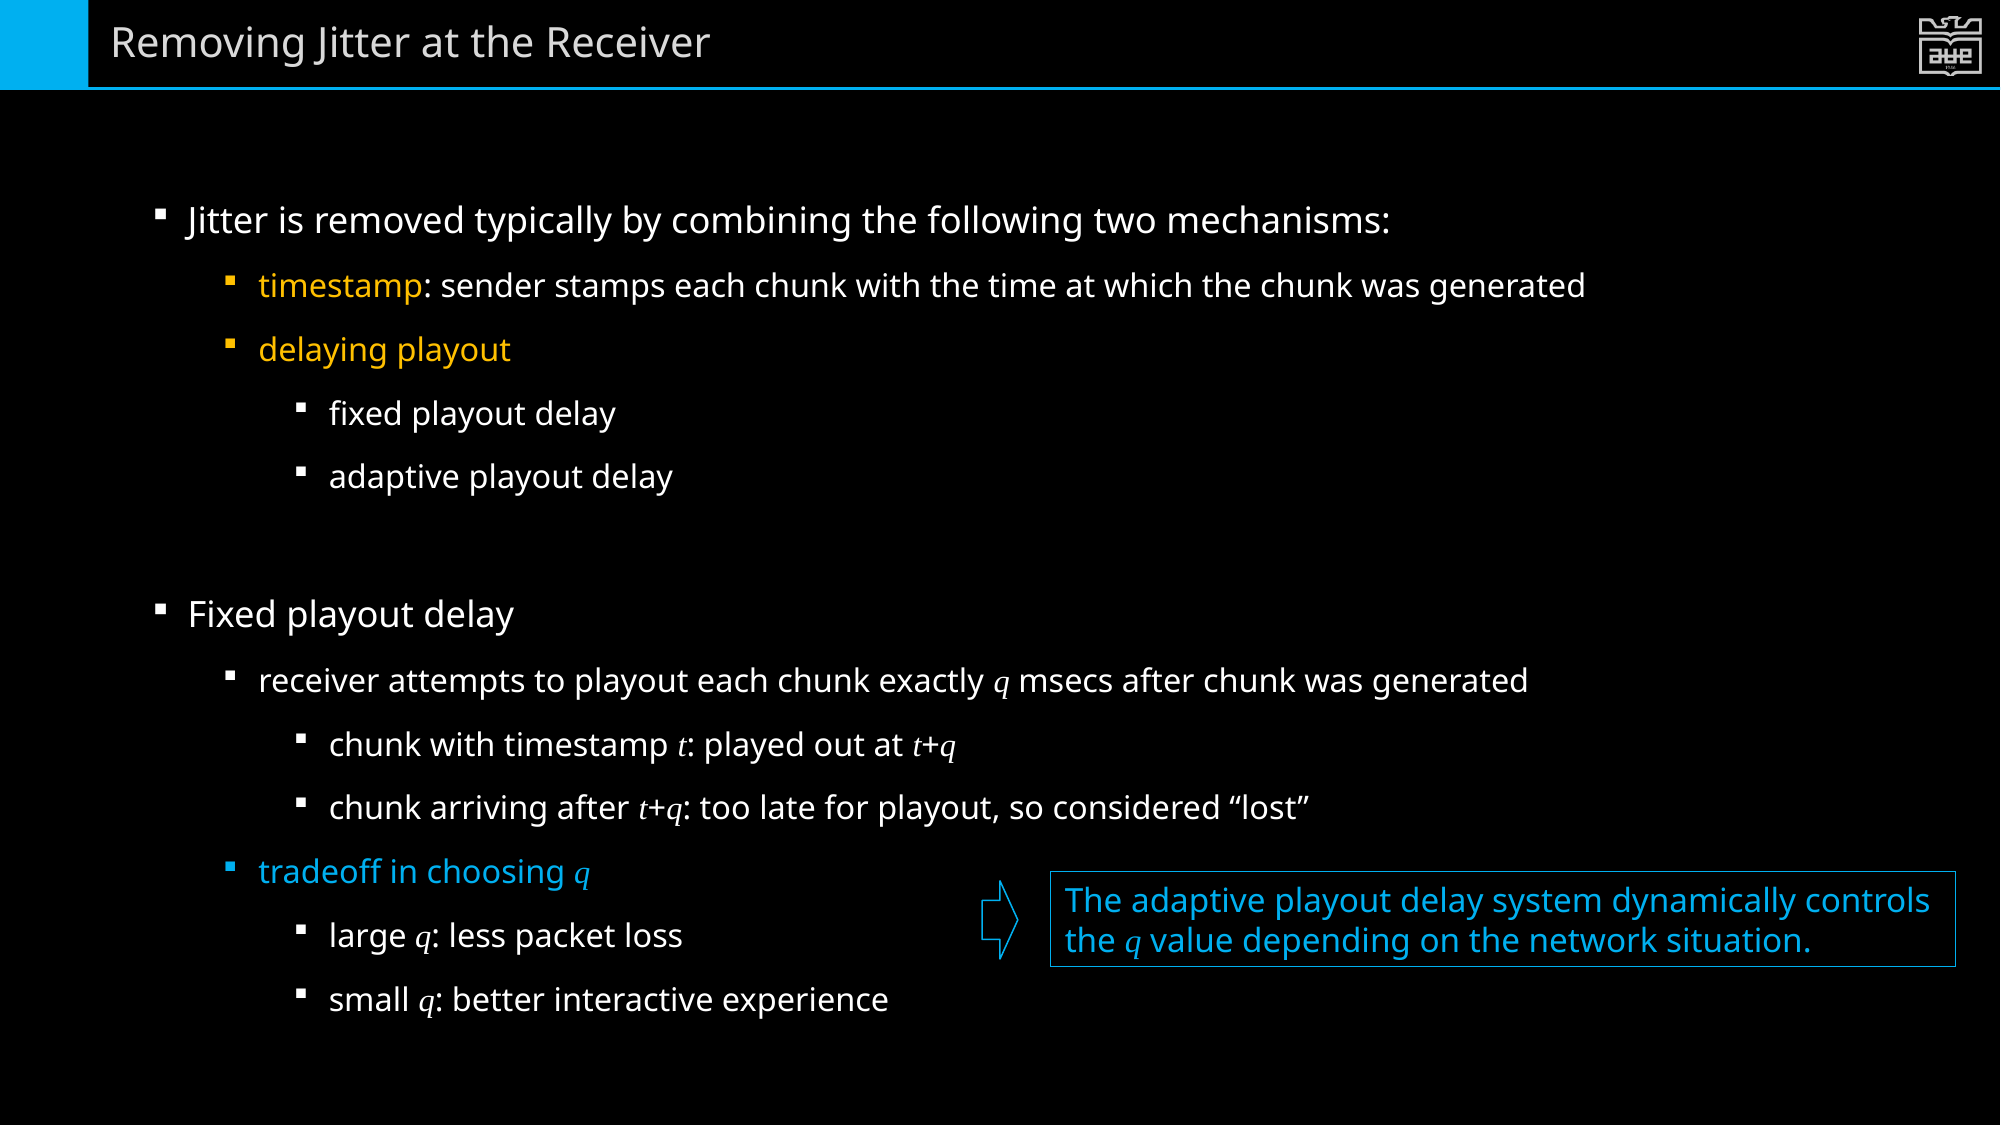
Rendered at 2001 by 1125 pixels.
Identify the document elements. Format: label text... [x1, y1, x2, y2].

list Jitter is removed typically by combining the following two mechanisms: timestamp: sender stamps each chunk with the time at which the chunk was generated delaying playout fixed playout delay adaptive playout delay Fixed playout delay receiver attempts to playout each chunk exactly q msecs after chunk was generated chunk with timestamp t: played out at t+q chunk arriving after t+q: too late for playout, so considered “lost” tradeoff in choosing q large q: less packet loss small q: better interactive experience [137, 168, 1861, 1029]
title Removing Jitter at the Receiver [95, 14, 1201, 74]
text_box The adaptive playout delay system dynamically controls the q value depending on the network situation. [1050, 871, 1956, 967]
text_box [982, 880, 1018, 959]
